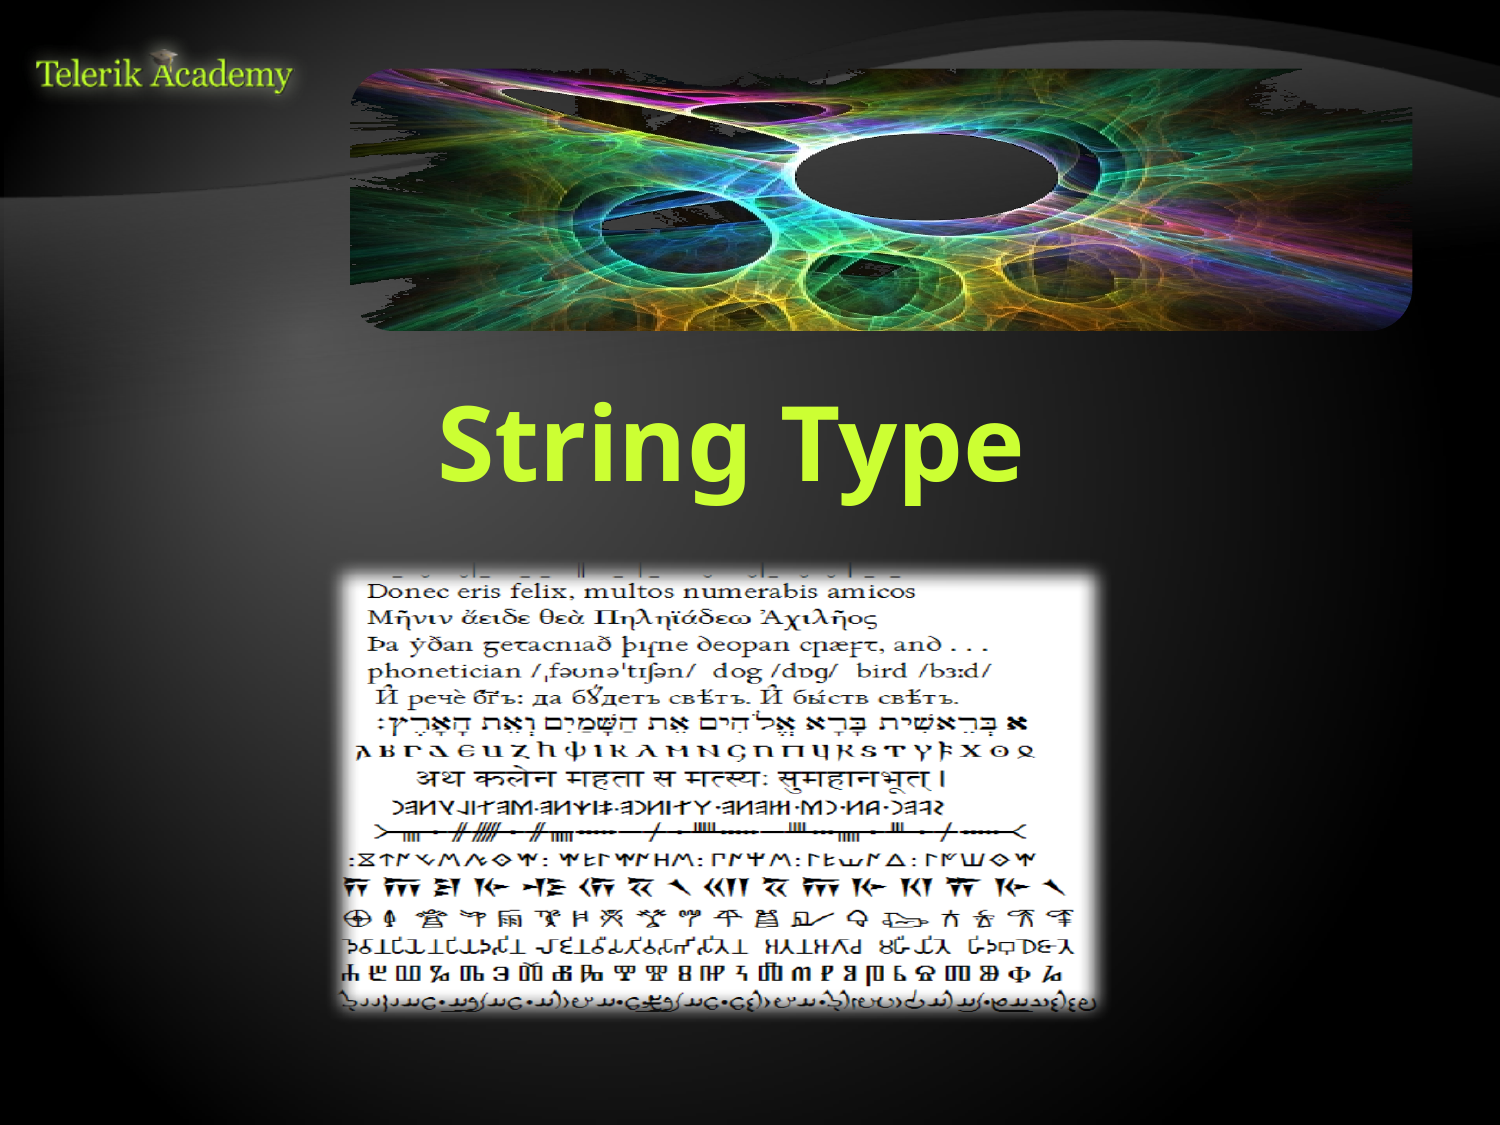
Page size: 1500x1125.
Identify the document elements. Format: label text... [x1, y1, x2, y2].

picture [0, 0, 1500, 1125]
title String Type [200, 372, 1263, 494]
